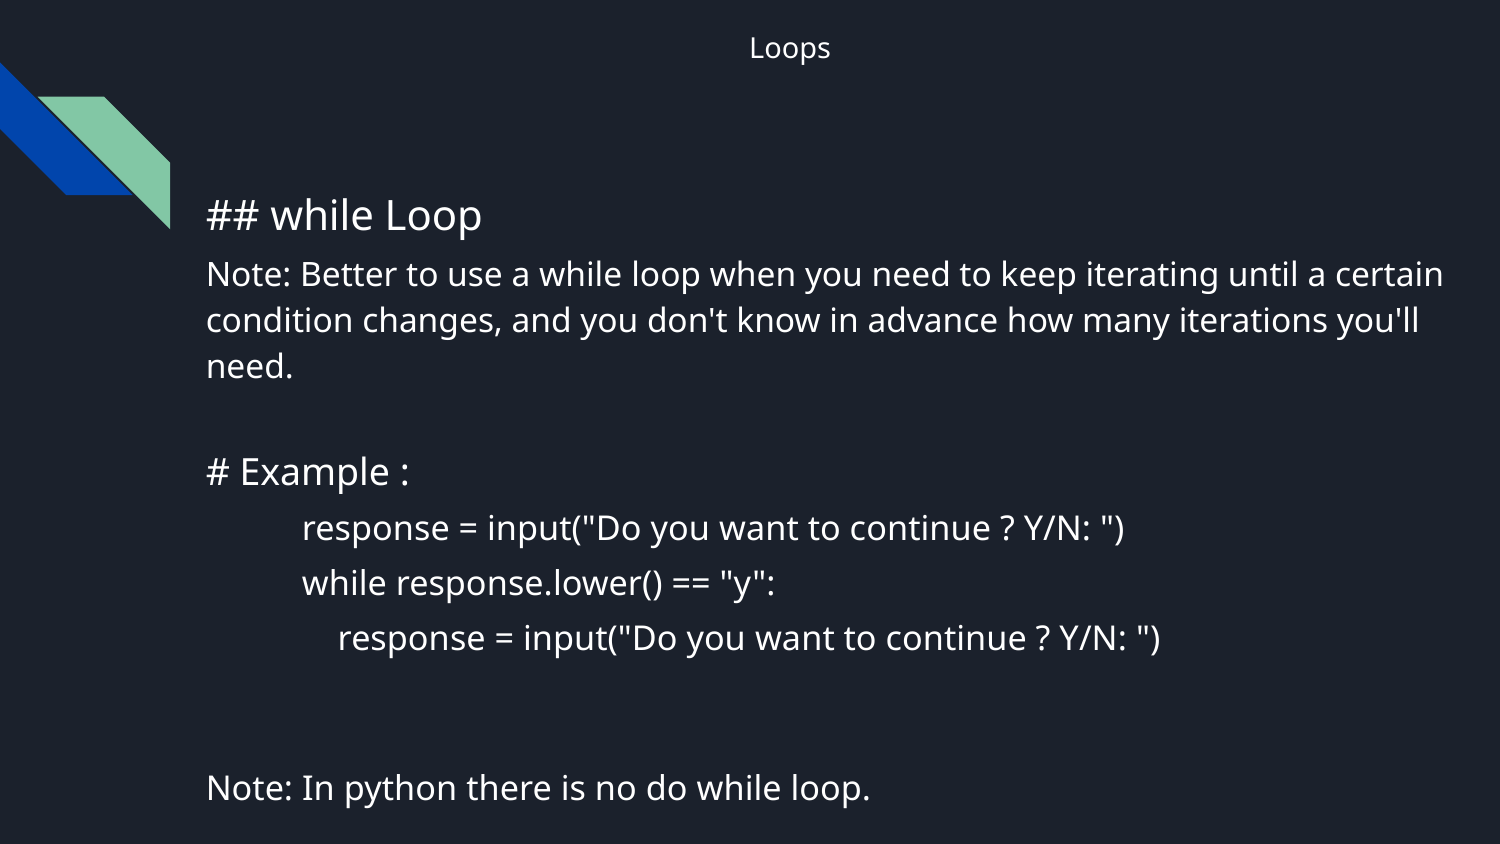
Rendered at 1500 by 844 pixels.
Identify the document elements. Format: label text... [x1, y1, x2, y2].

list ## while Loop Note: Better to use a while loop when you need to keep iterating until a certain condition changes, and you don't know in advance how many iterations you'll need. # Example : response = input("Do you want to continue ? Y/N: ") while response.lower() == "y": response = input("Do you want to continue ? Y/N: ") Note: In python there is no do while loop. [190, 165, 1469, 831]
title Loops [212, 14, 1368, 80]
